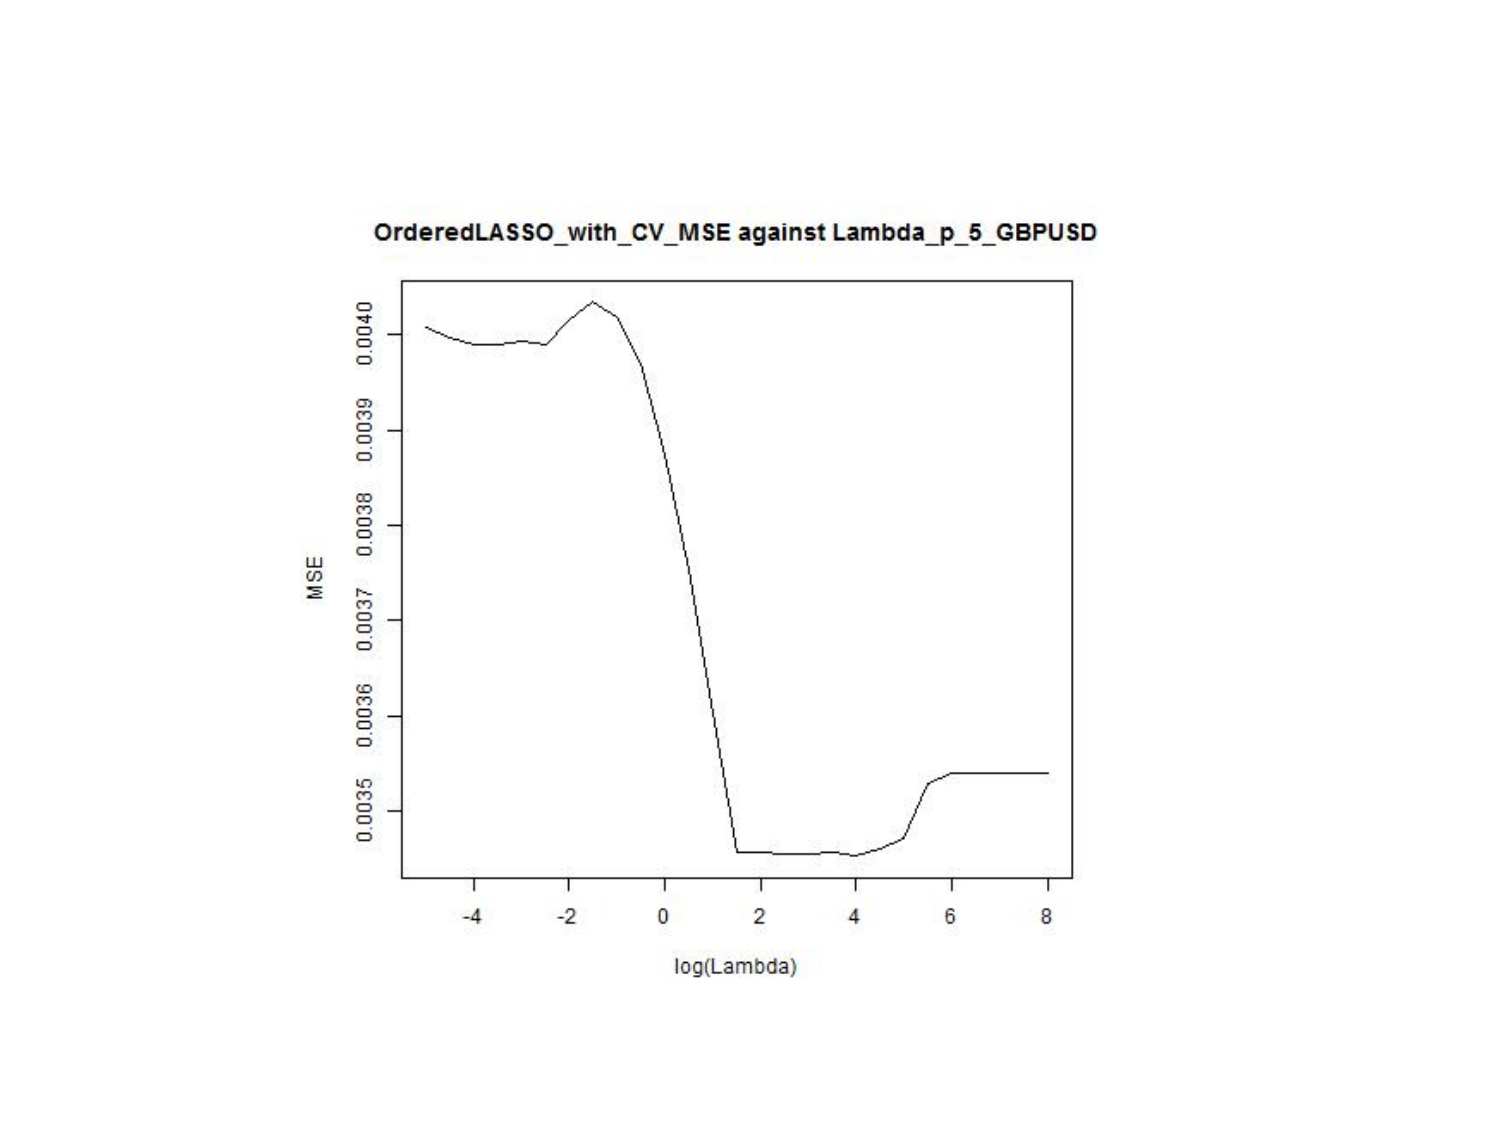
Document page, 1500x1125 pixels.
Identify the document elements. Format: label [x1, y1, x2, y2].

picture [299, 179, 1126, 1006]
